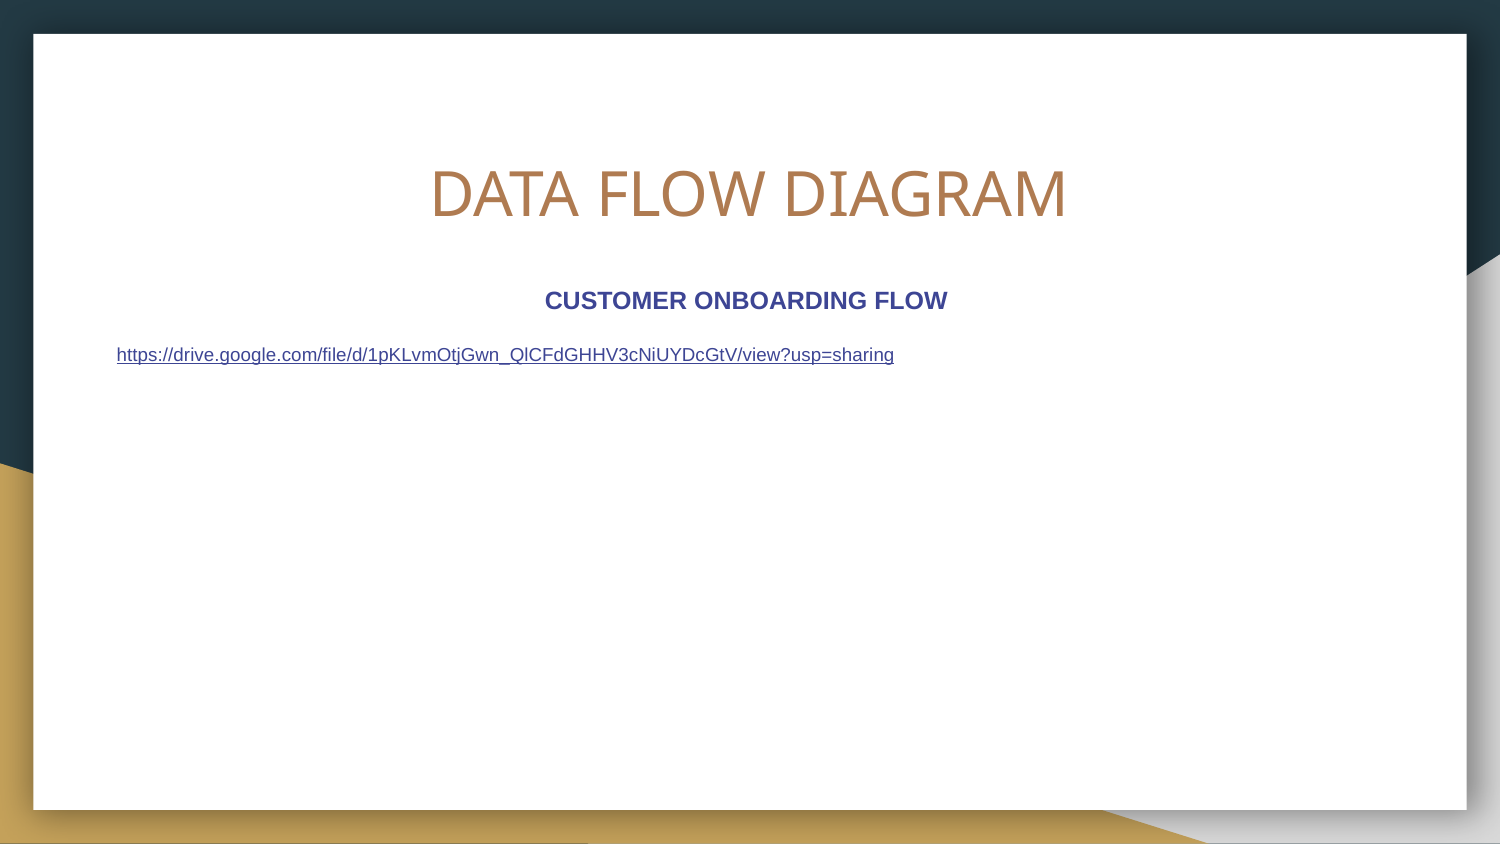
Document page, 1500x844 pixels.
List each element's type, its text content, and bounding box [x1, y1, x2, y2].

title DATA FLOW DIAGRAM [134, 138, 1366, 265]
list CUSTOMER ONBOARDING FLOW https://drive.google.com/file/d/1pKLvmOtjGwn_QlCFdGHHV3cNiUYDcGtV/view?usp=sharing [101, 265, 1392, 749]
